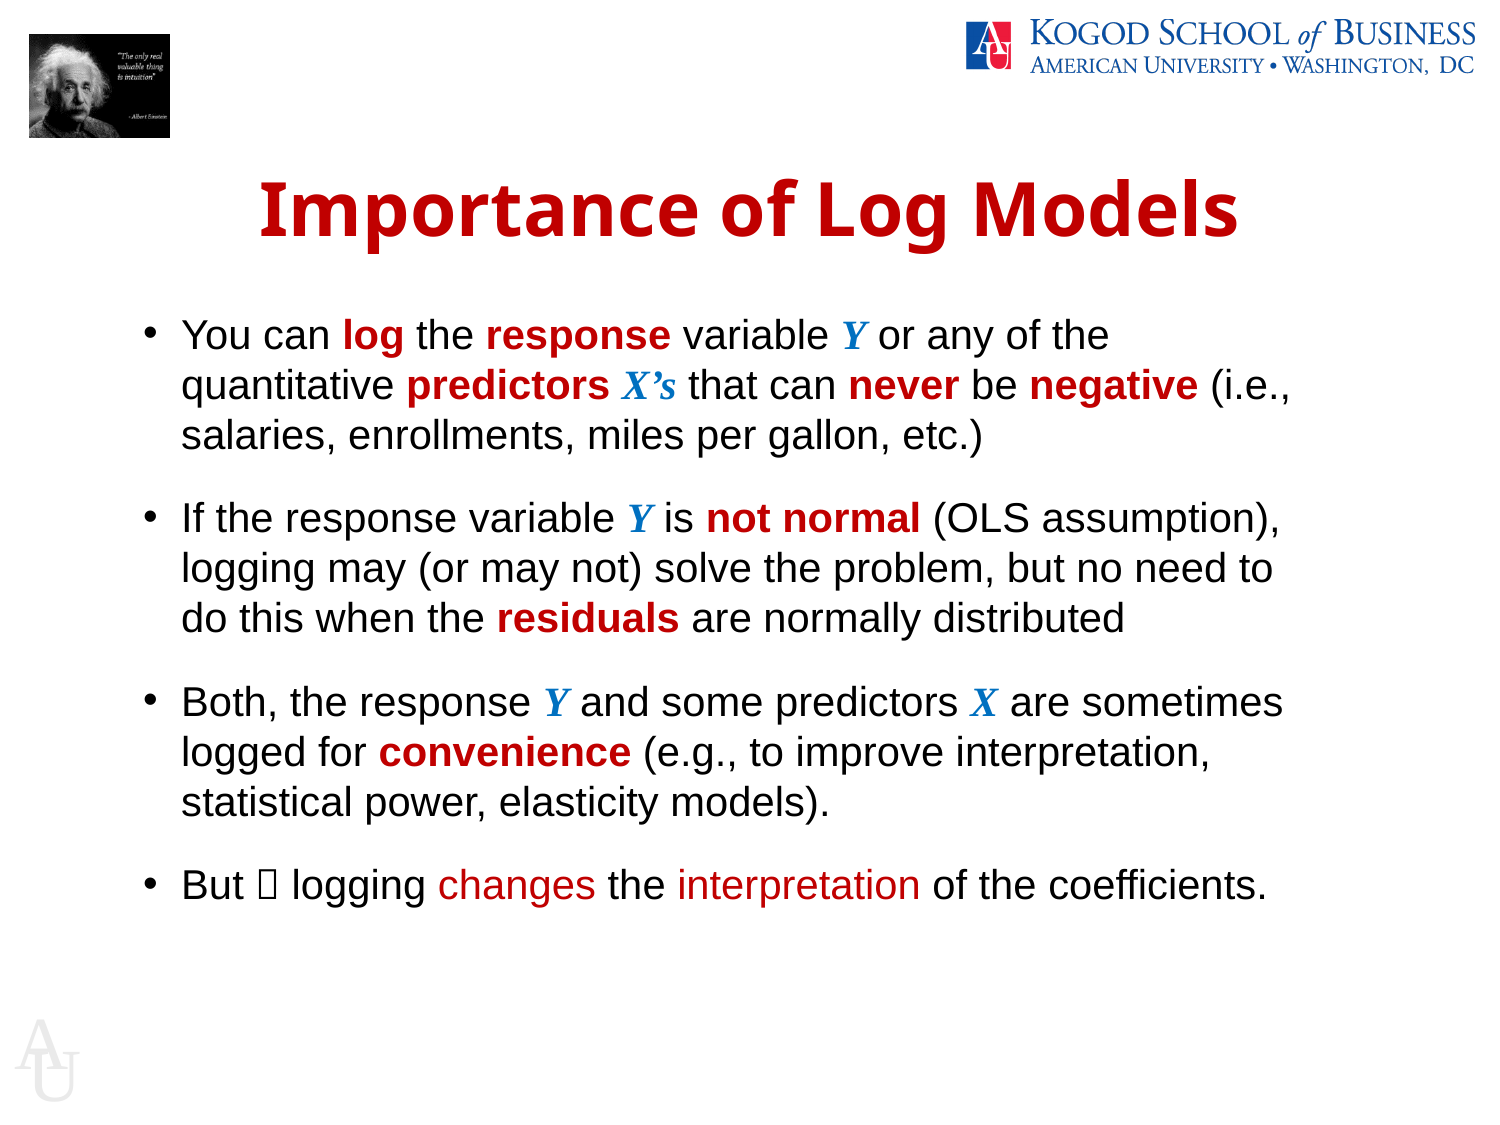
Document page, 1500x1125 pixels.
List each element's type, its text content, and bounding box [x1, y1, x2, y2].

picture [29, 33, 170, 138]
text_box Importance of Log Models [93, 149, 1407, 263]
picture [962, 19, 1475, 75]
text_box You can log the response variable Y or any of the quantitative predictors X’s that can never be negative (i.e., salaries, enrollments, miles per gallon, etc.) If the response variable Y is not normal (OLS assumption), logging may (or may not) solve the problem, but no need to do this when the residuals are normally distributed Both, the response Y and some predictors X are sometimes logged for convenience (e.g., to improve interpretation, statistical power, elasticity models). But  logging changes the interpretation of the coefficients. [128, 299, 1347, 1057]
